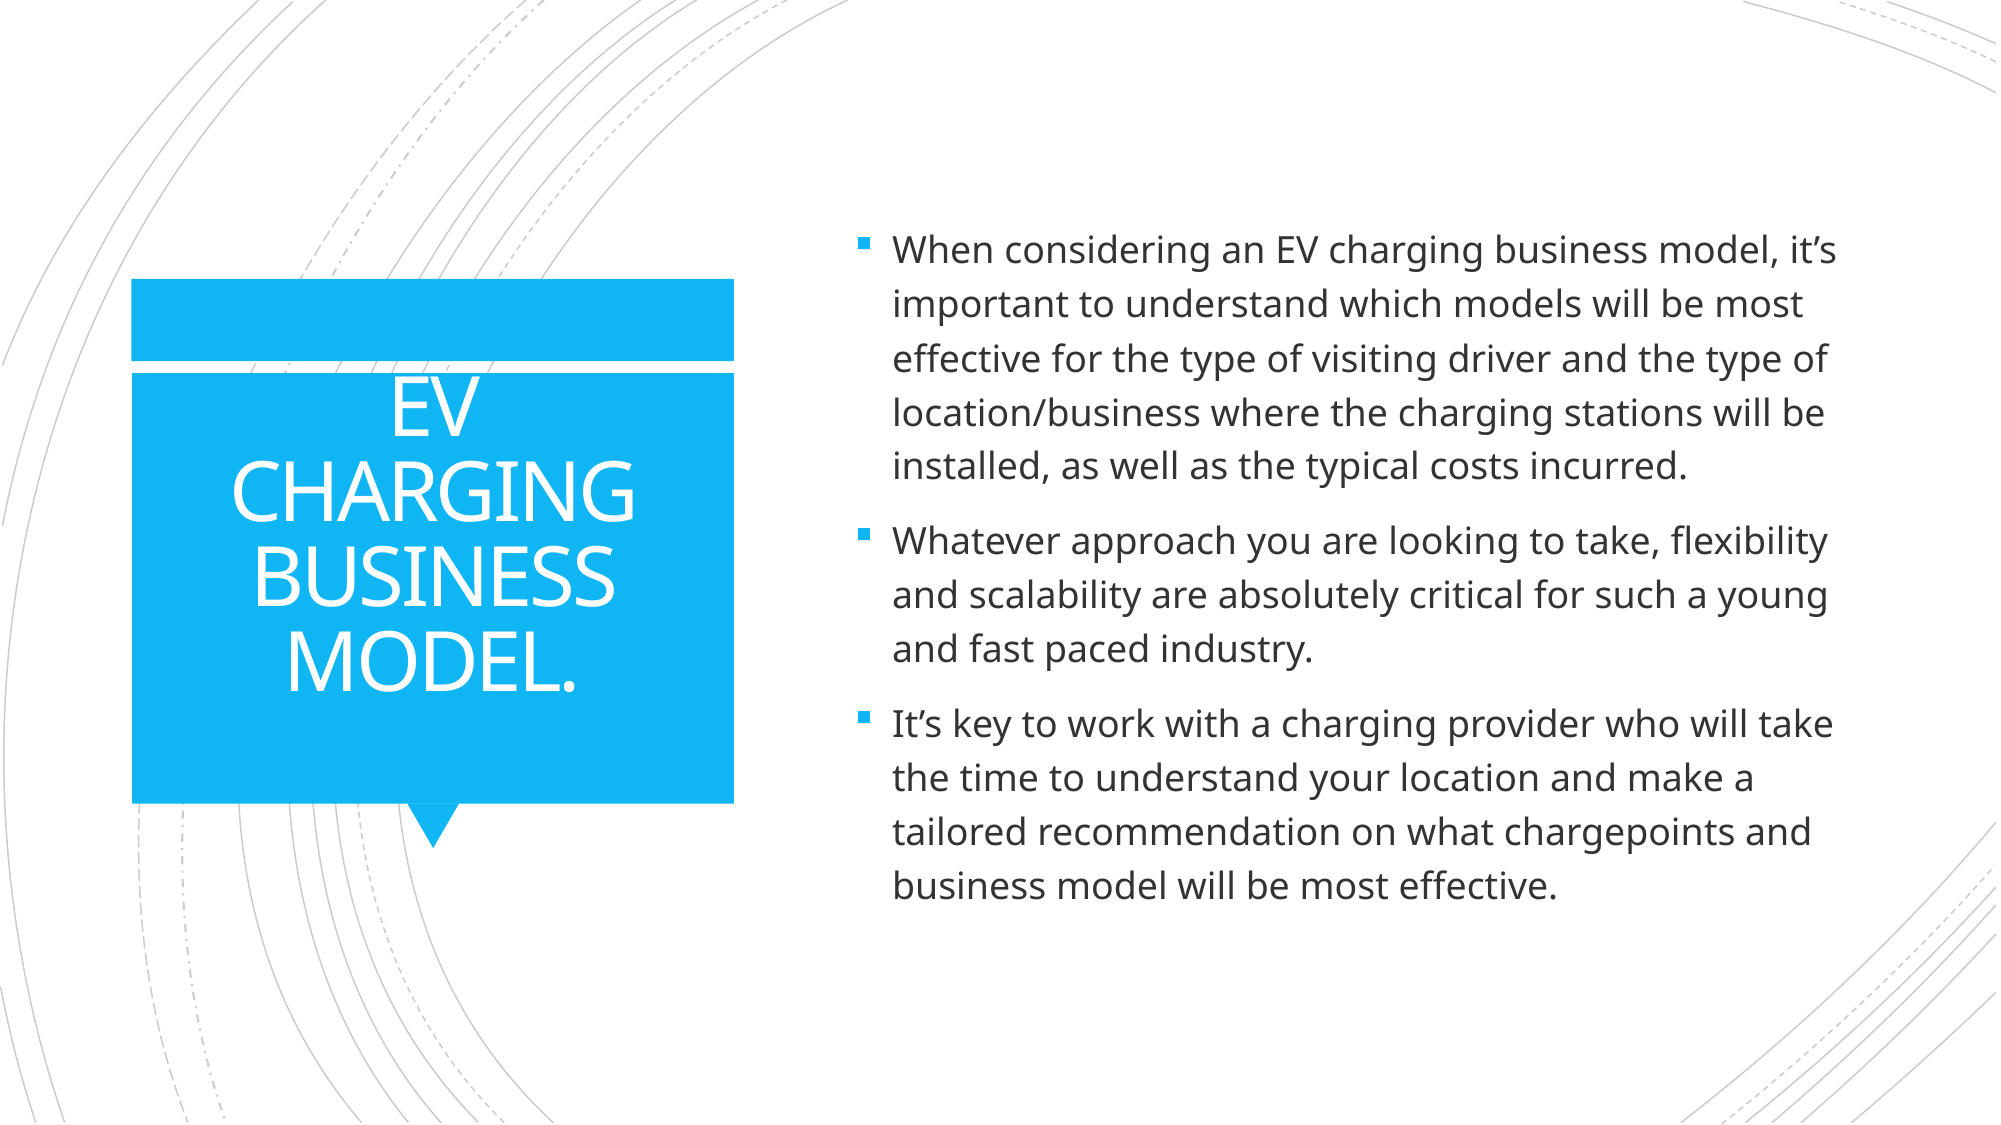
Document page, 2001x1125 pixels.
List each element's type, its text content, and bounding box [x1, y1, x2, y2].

title EV CHARGING BUSINESS MODEL. [145, 288, 720, 789]
list When considering an EV charging business model, it’s important to understand which models will be most effective for the type of visiting driver and the type of location/business where the charging stations will be installed, as well as the typical costs incurred. Whatever approach you are looking to take, flexibility and scalability are absolutely critical for such a young and fast paced industry. It’s key to work with a charging provider who will take the time to understand your location and make a tailored recommendation on what chargepoints and business model will be most effective. [839, 131, 1871, 993]
